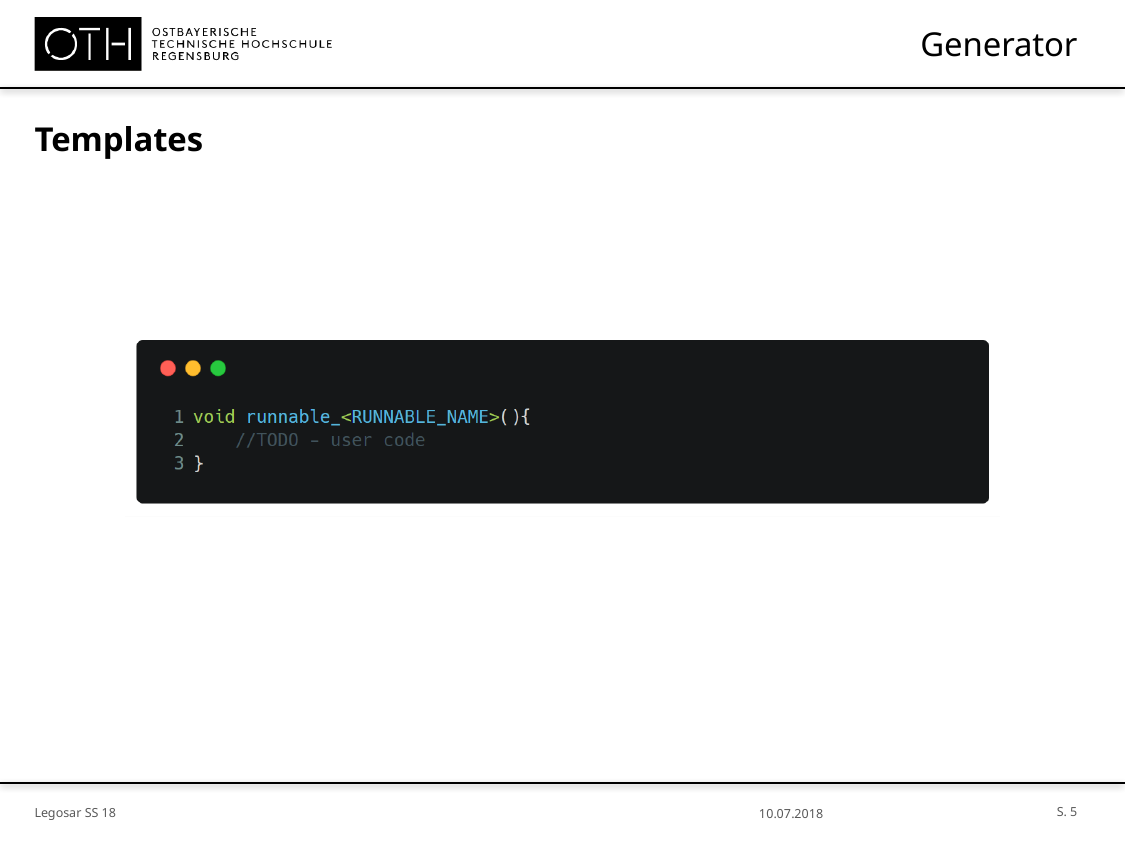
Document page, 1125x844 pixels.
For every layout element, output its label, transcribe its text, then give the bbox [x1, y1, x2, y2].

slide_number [588, 782, 994, 844]
list Templates [34, 98, 1089, 179]
slide_number S. 5 [991, 782, 1089, 843]
title Generator [332, 17, 1089, 71]
footer Legosar SS 18 [34, 783, 590, 844]
picture [125, 327, 1000, 517]
picture [34, 17, 332, 71]
